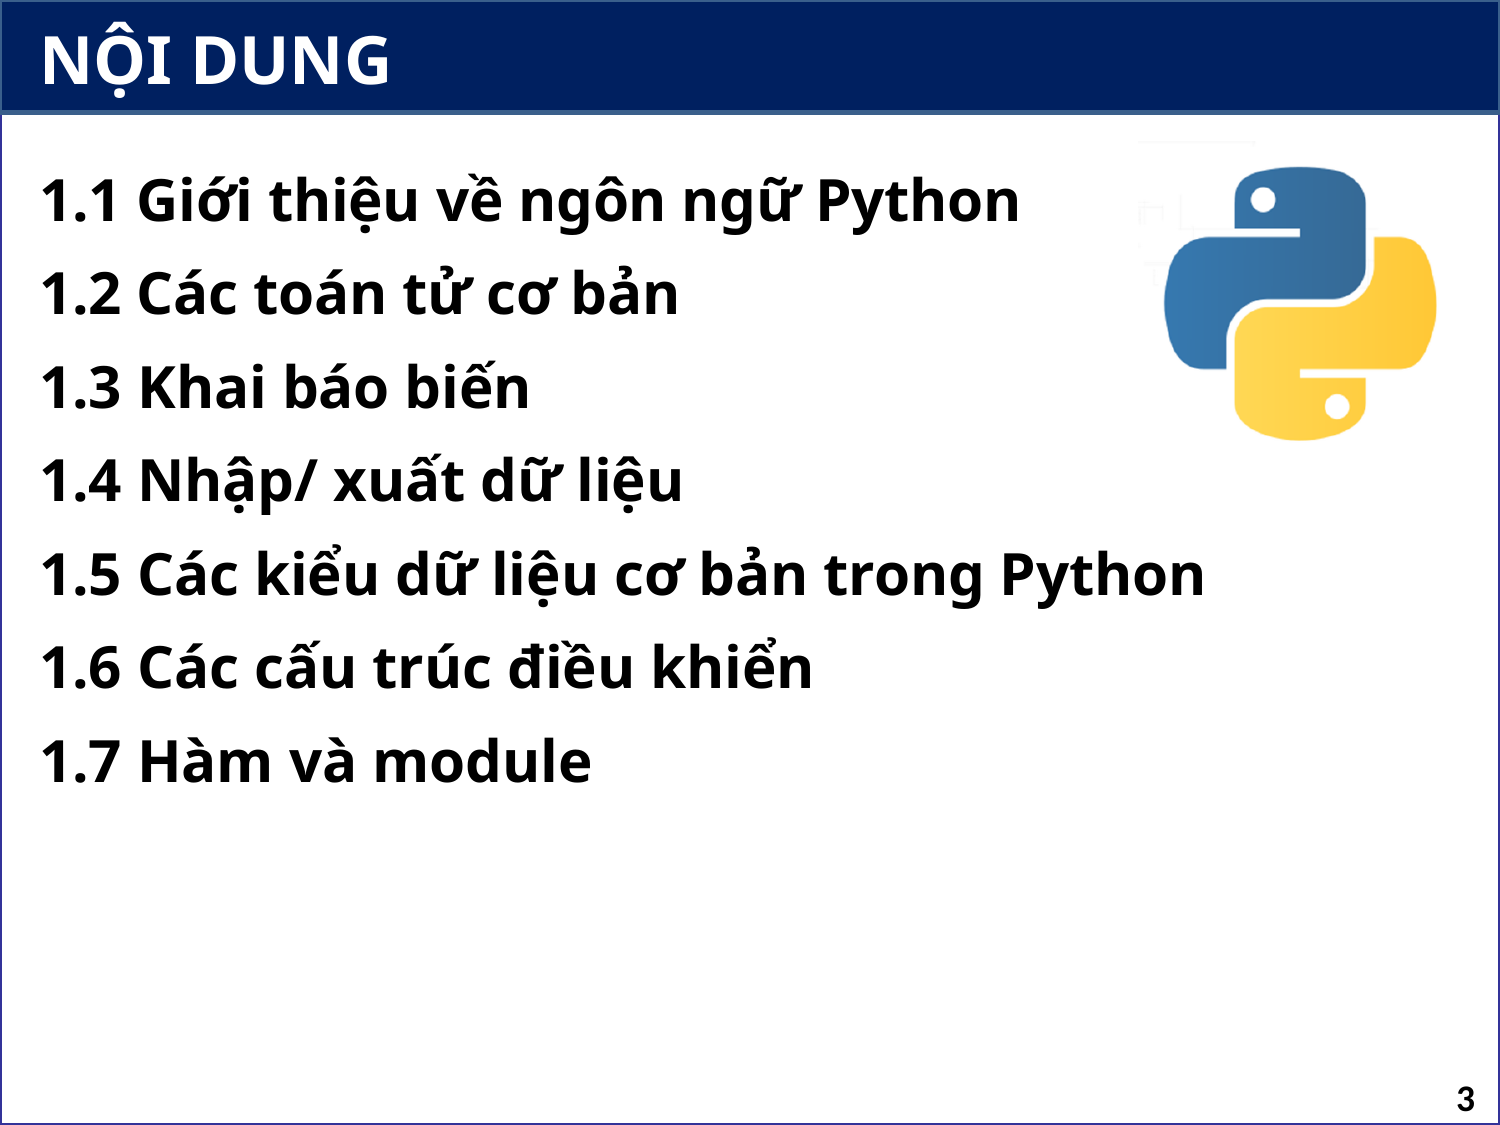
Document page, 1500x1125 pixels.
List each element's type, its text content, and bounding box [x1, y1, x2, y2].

slide_number 3 [1125, 767, 1475, 1125]
text_box 1.1 Giới thiệu về ngôn ngữ Python 1.2 Các toán tử cơ bản 1.3 Khai báo biến 1.4 Nhập/ xuất dữ liệu 1.5 Các kiểu dữ liệu cơ bản trong Python 1.6 Các cấu trúc điều khiển 1.7 Hàm và module [37, 136, 1350, 794]
title NỘI DUNG [37, 0, 1488, 152]
picture [1137, 141, 1463, 466]
